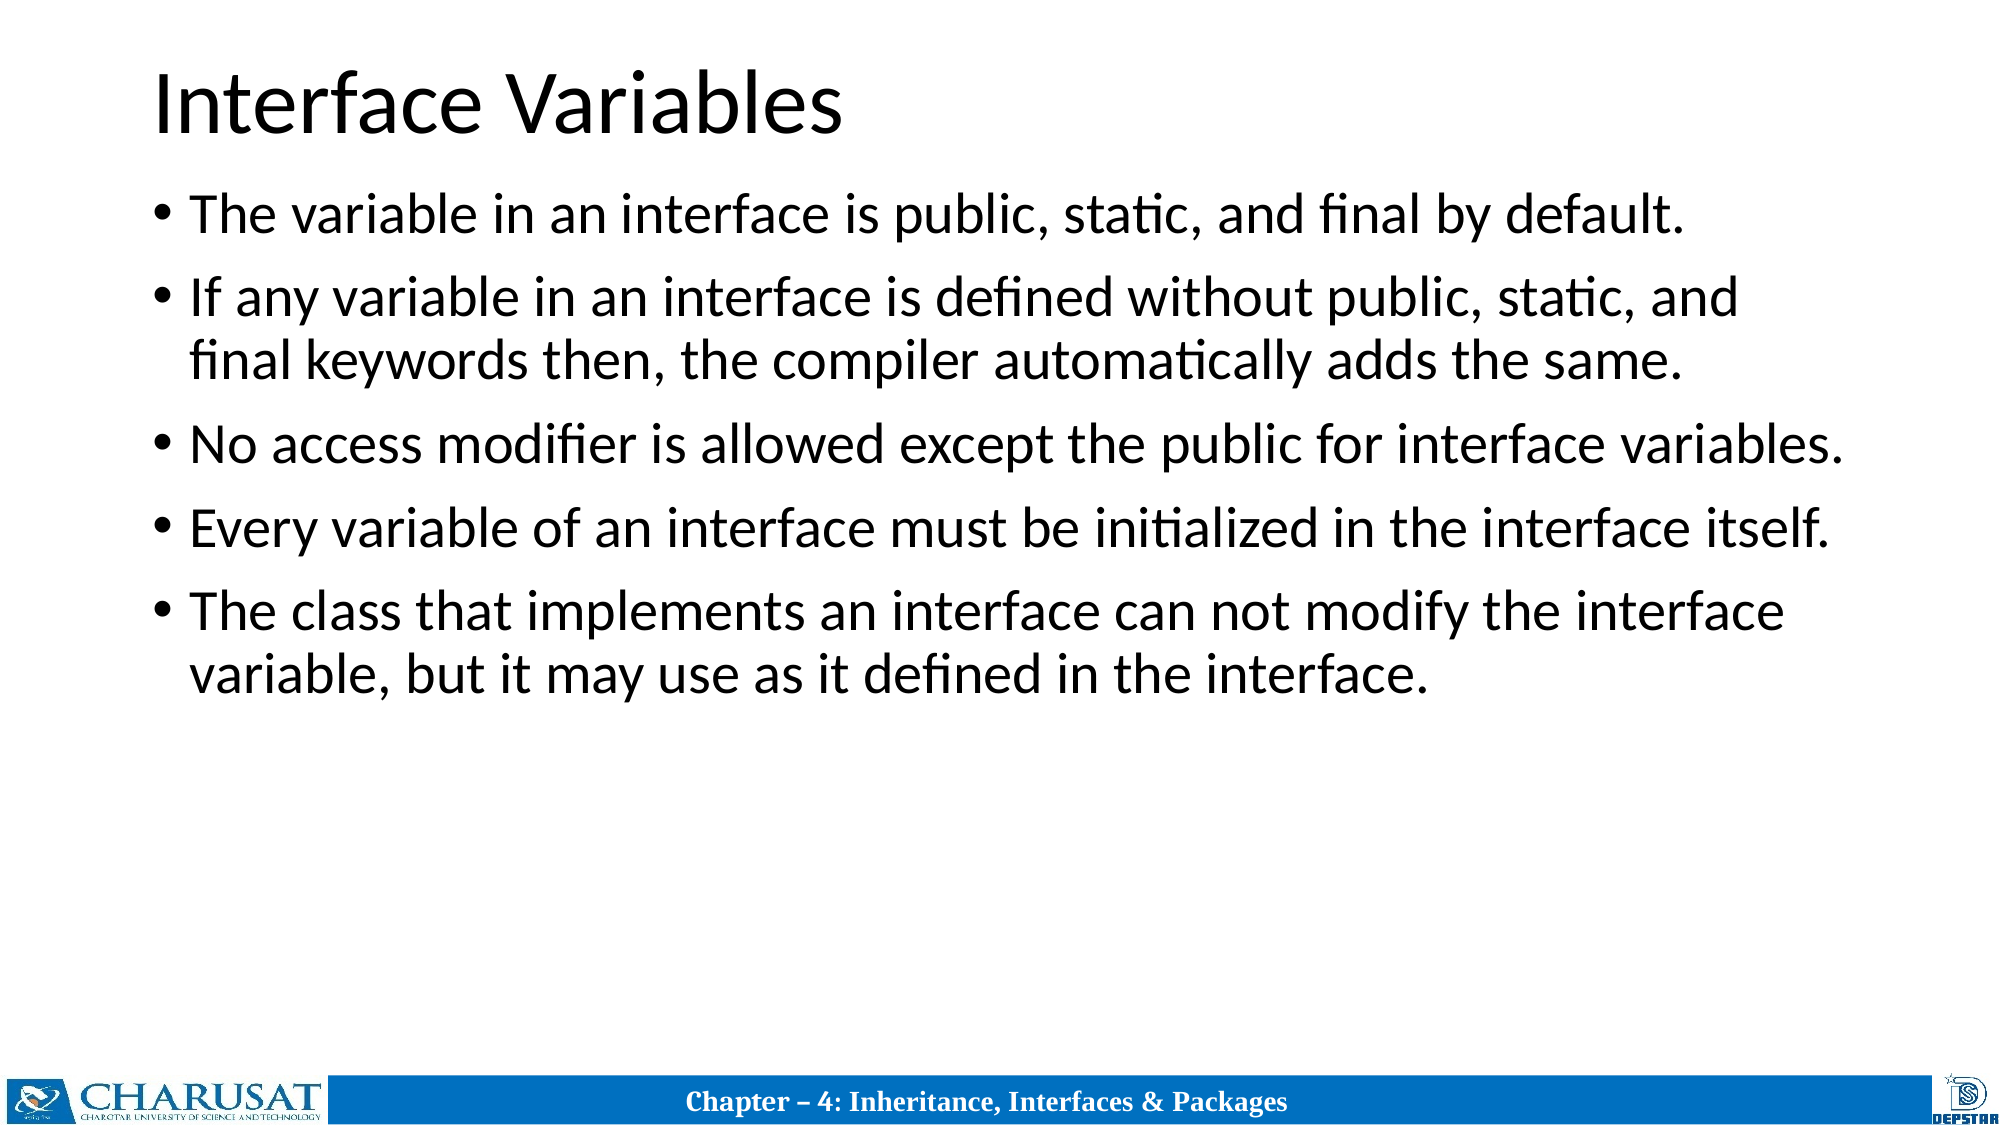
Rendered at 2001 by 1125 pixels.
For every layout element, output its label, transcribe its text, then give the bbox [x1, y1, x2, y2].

picture [1932, 1073, 1999, 1124]
picture [0, 1075, 328, 1125]
title Interface Variables [137, 59, 1863, 149]
list The variable in an interface is public, static, and final by default. If any variable in an interface is defined without public, static, and final keywords then, the compiler automatically adds the same. No access modifier is allowed except the public for interface variables. Every variable of an interface must be initialized in the interface itself. The class that implements an interface can not modify the interface variable, but it may use as it defined in the interface. [137, 175, 1863, 1014]
